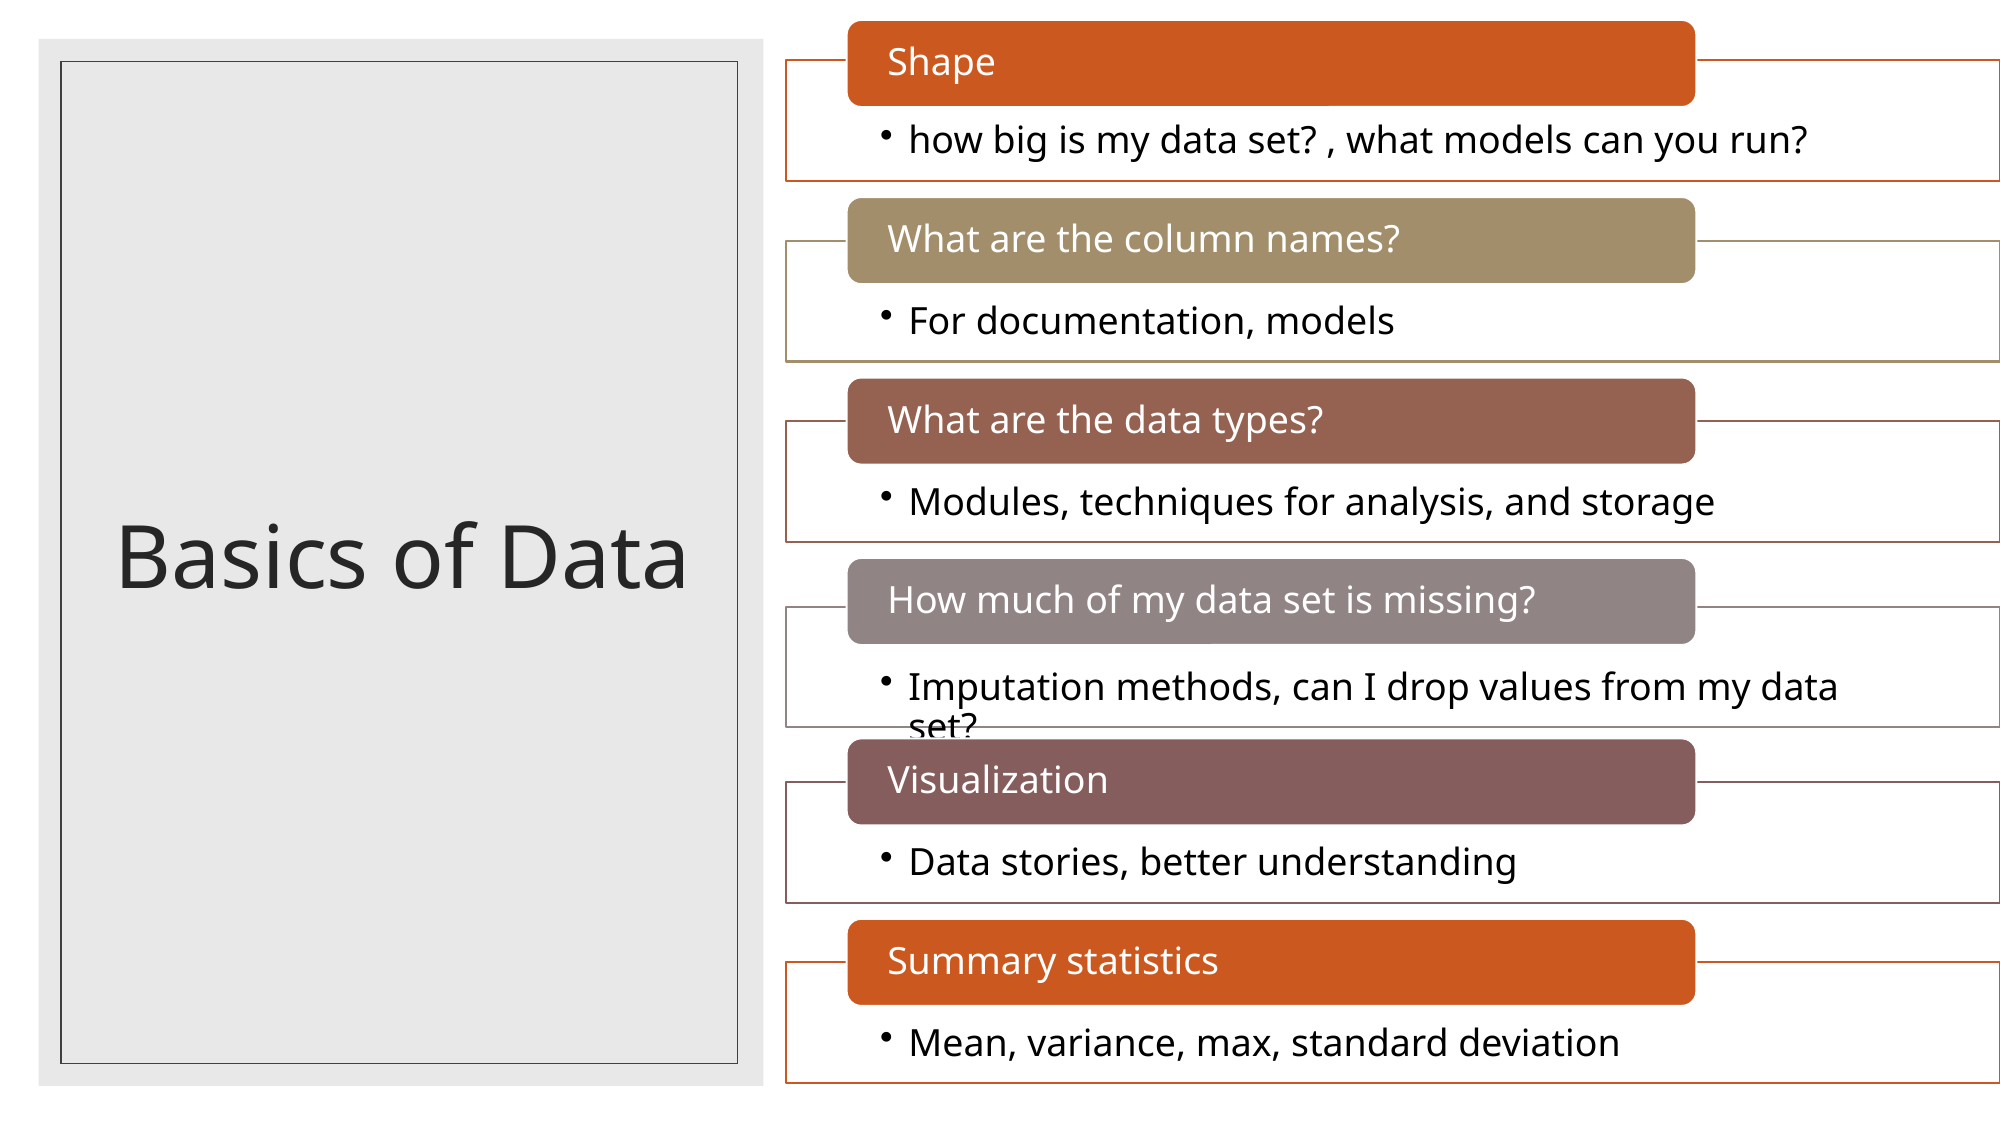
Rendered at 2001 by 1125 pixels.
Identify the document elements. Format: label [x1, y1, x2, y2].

text_box [0, 0, 2000, 1125]
text_box [61, 61, 738, 1064]
text_box [38, 38, 764, 1086]
list [785, 0, 2000, 1100]
